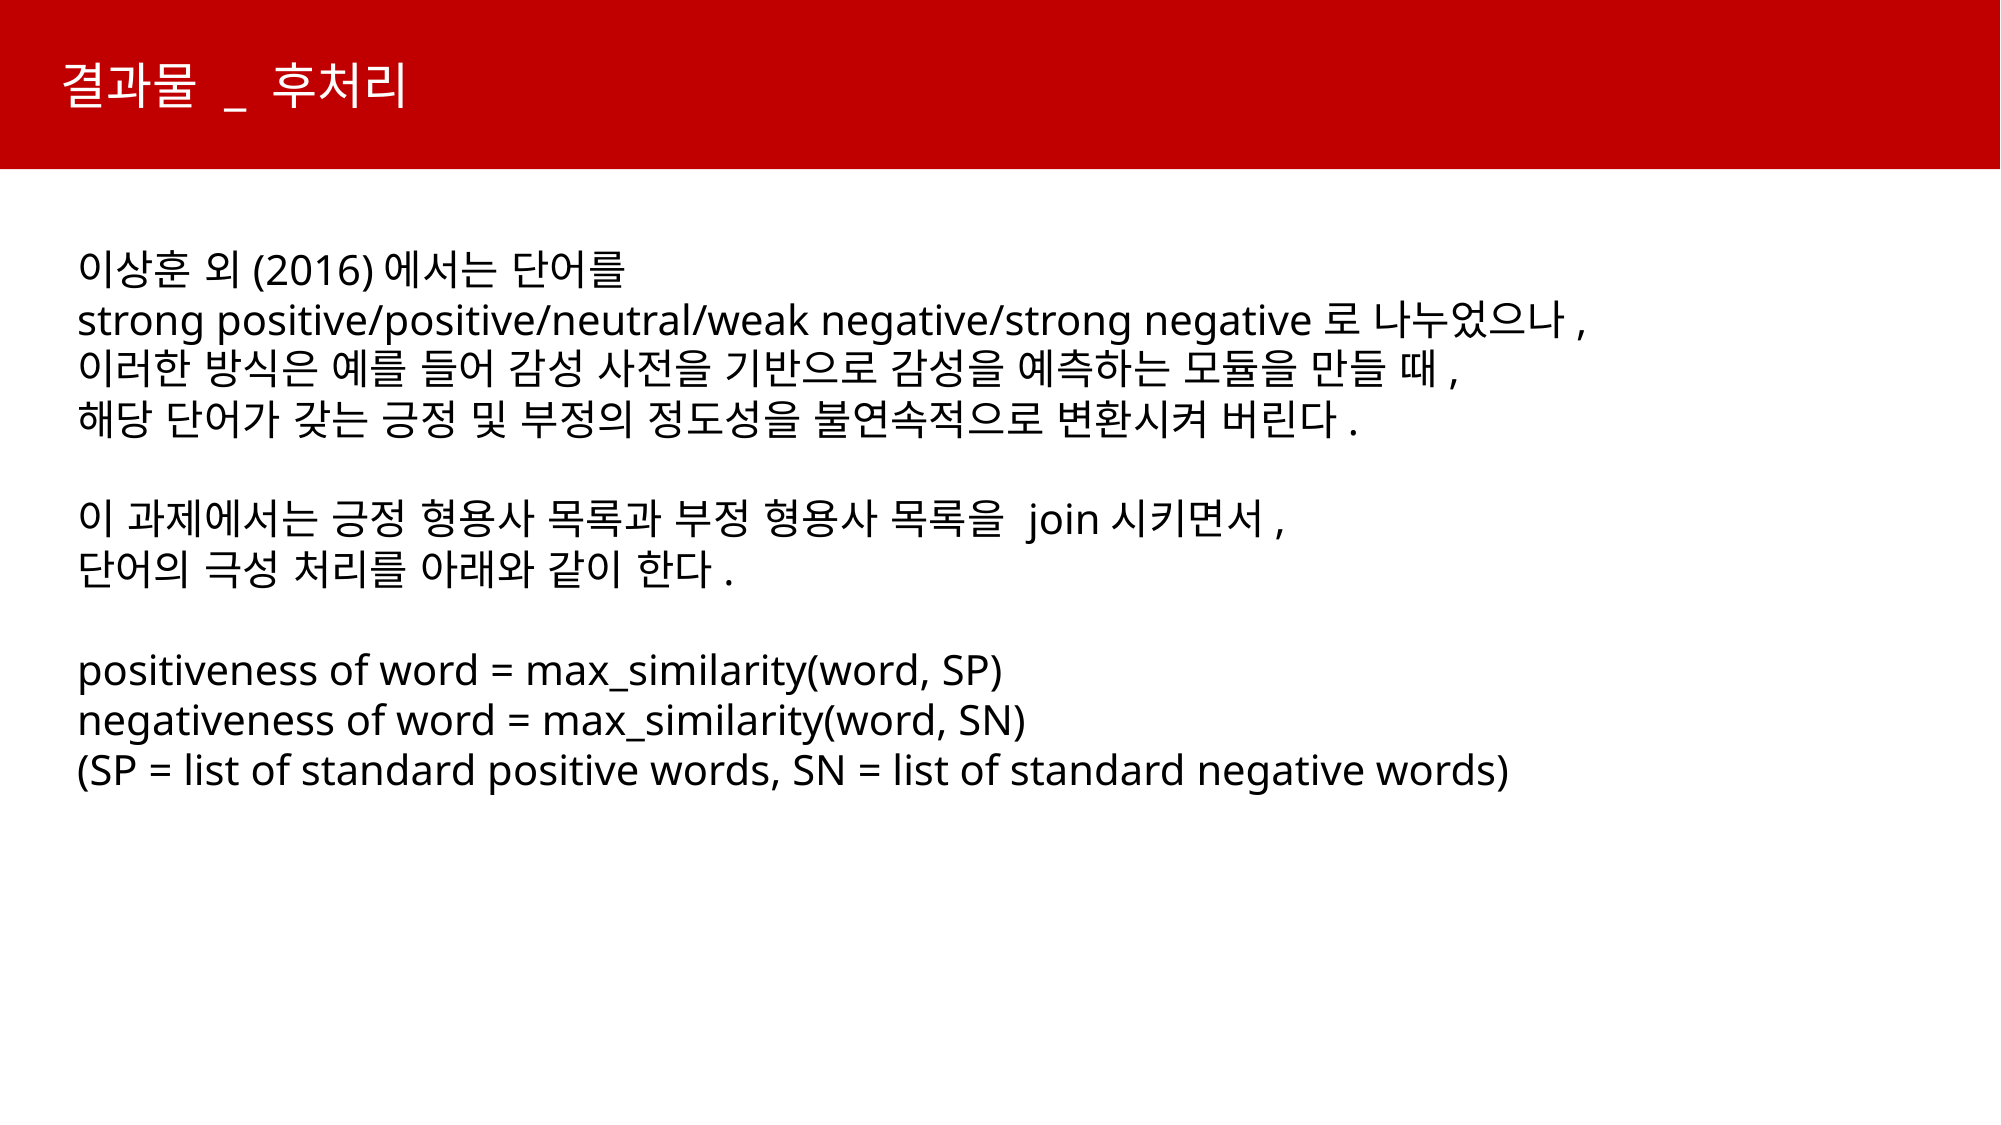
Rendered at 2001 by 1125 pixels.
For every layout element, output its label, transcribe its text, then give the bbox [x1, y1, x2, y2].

text_box 결과물 _ 후처리 [0, 0, 2000, 170]
text_box 이상훈 외(2016)에서는 단어를 strong positive/positive/neutral/weak negative/strong negative로 나누었으나, 이러한 방식은 예를 들어 감성 사전을 기반으로 감성을 예측하는 모듈을 만들 때, 해당 단어가 갖는 긍정 및 부정의 정도성을 불연속적으로 변환시켜 버린다. 이 과제에서는 긍정 형용사 목록과 부정 형용사 목록을 join시키면서, 단어의 극성 처리를 아래와 같이 한다. positiveness of word = max_similarity(word, SP) negativeness of word = max_similarity(word, SN) (SP = list of standard positive words, SN = list of standard negative words) [62, 235, 1855, 801]
